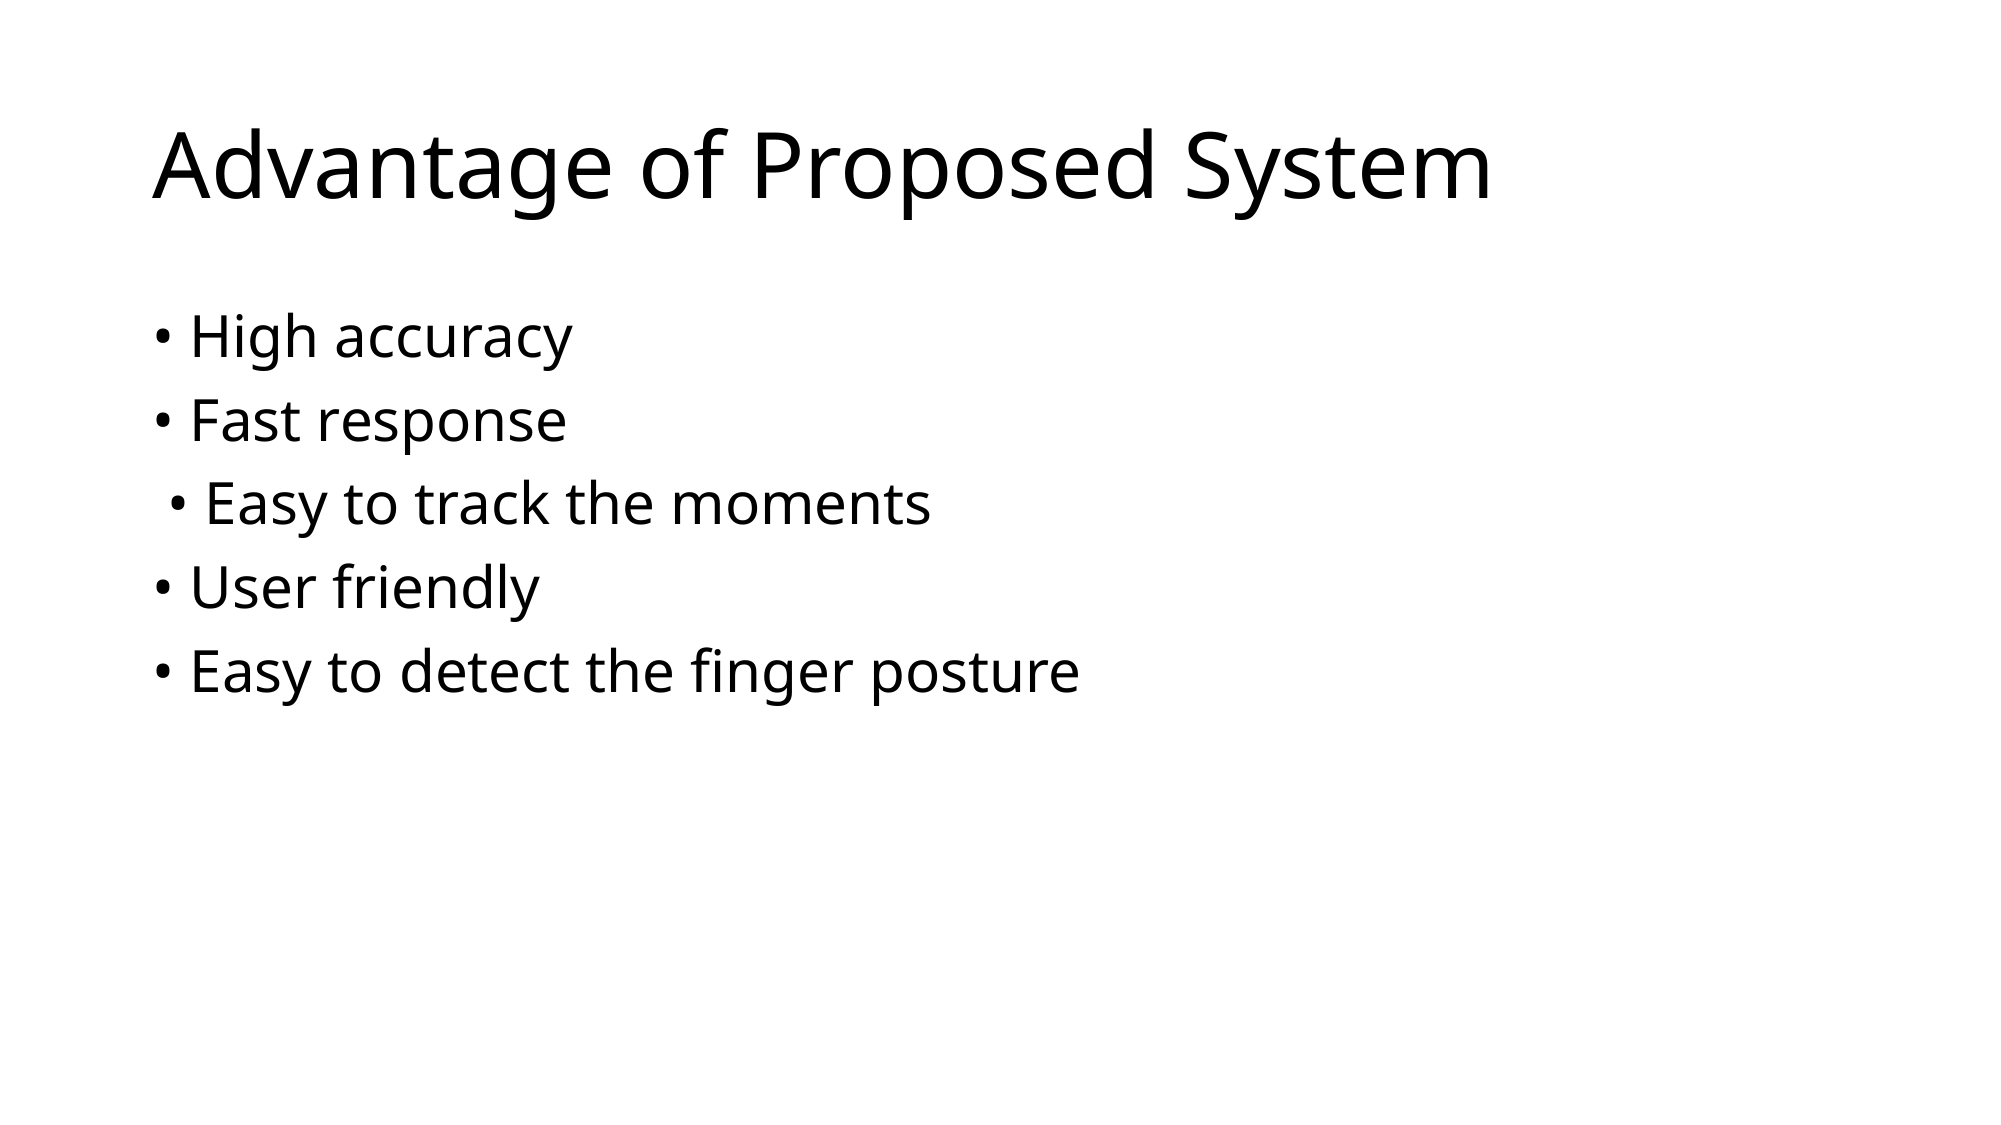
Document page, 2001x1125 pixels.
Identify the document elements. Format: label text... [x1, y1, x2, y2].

list • High accuracy • Fast response • Easy to track the moments • User friendly • Easy to detect the finger posture [137, 299, 1863, 1014]
title Advantage of Proposed System [137, 59, 1863, 278]
